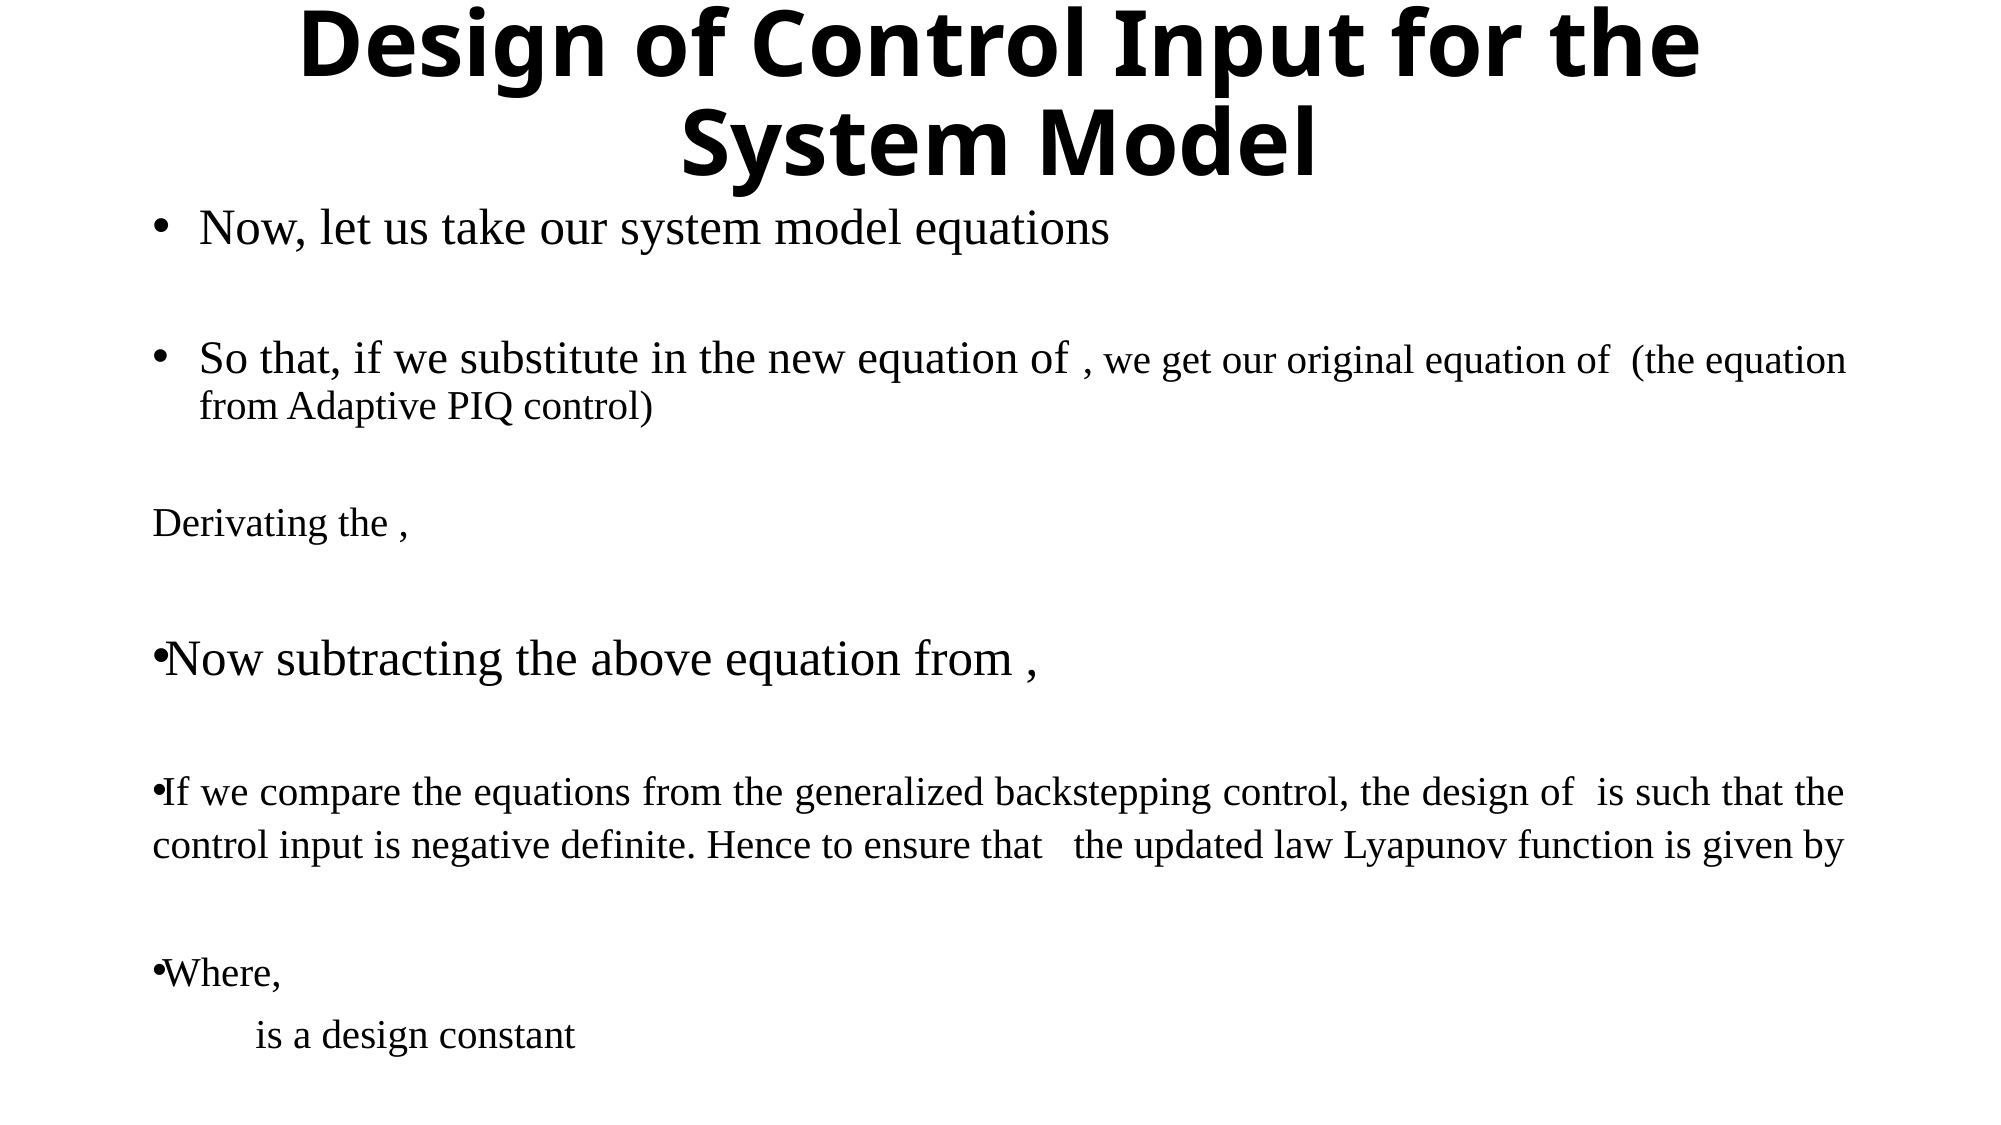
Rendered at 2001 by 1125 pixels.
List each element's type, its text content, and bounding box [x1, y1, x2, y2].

title Design of Control Input for the System Model [137, 12, 1863, 181]
